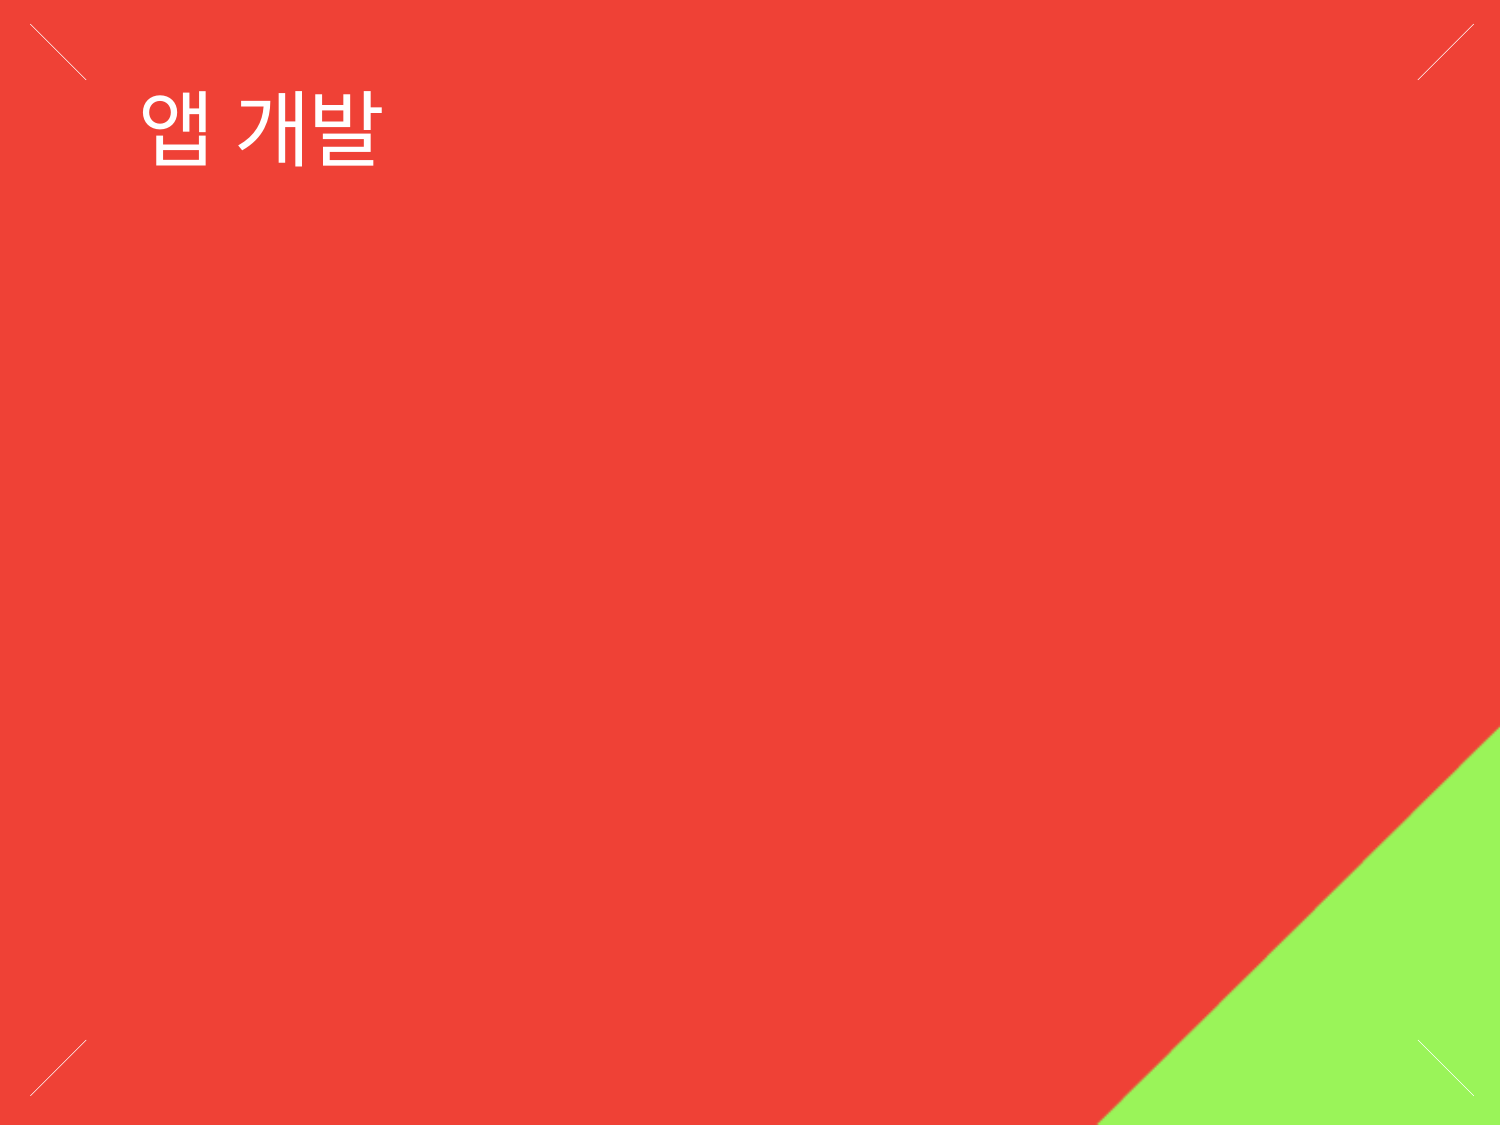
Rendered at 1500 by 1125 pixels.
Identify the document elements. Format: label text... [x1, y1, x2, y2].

text_box 앱 개발 [123, 80, 991, 185]
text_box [30, 24, 1474, 80]
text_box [30, 1039, 1474, 1096]
picture [0, 0, 1500, 1125]
